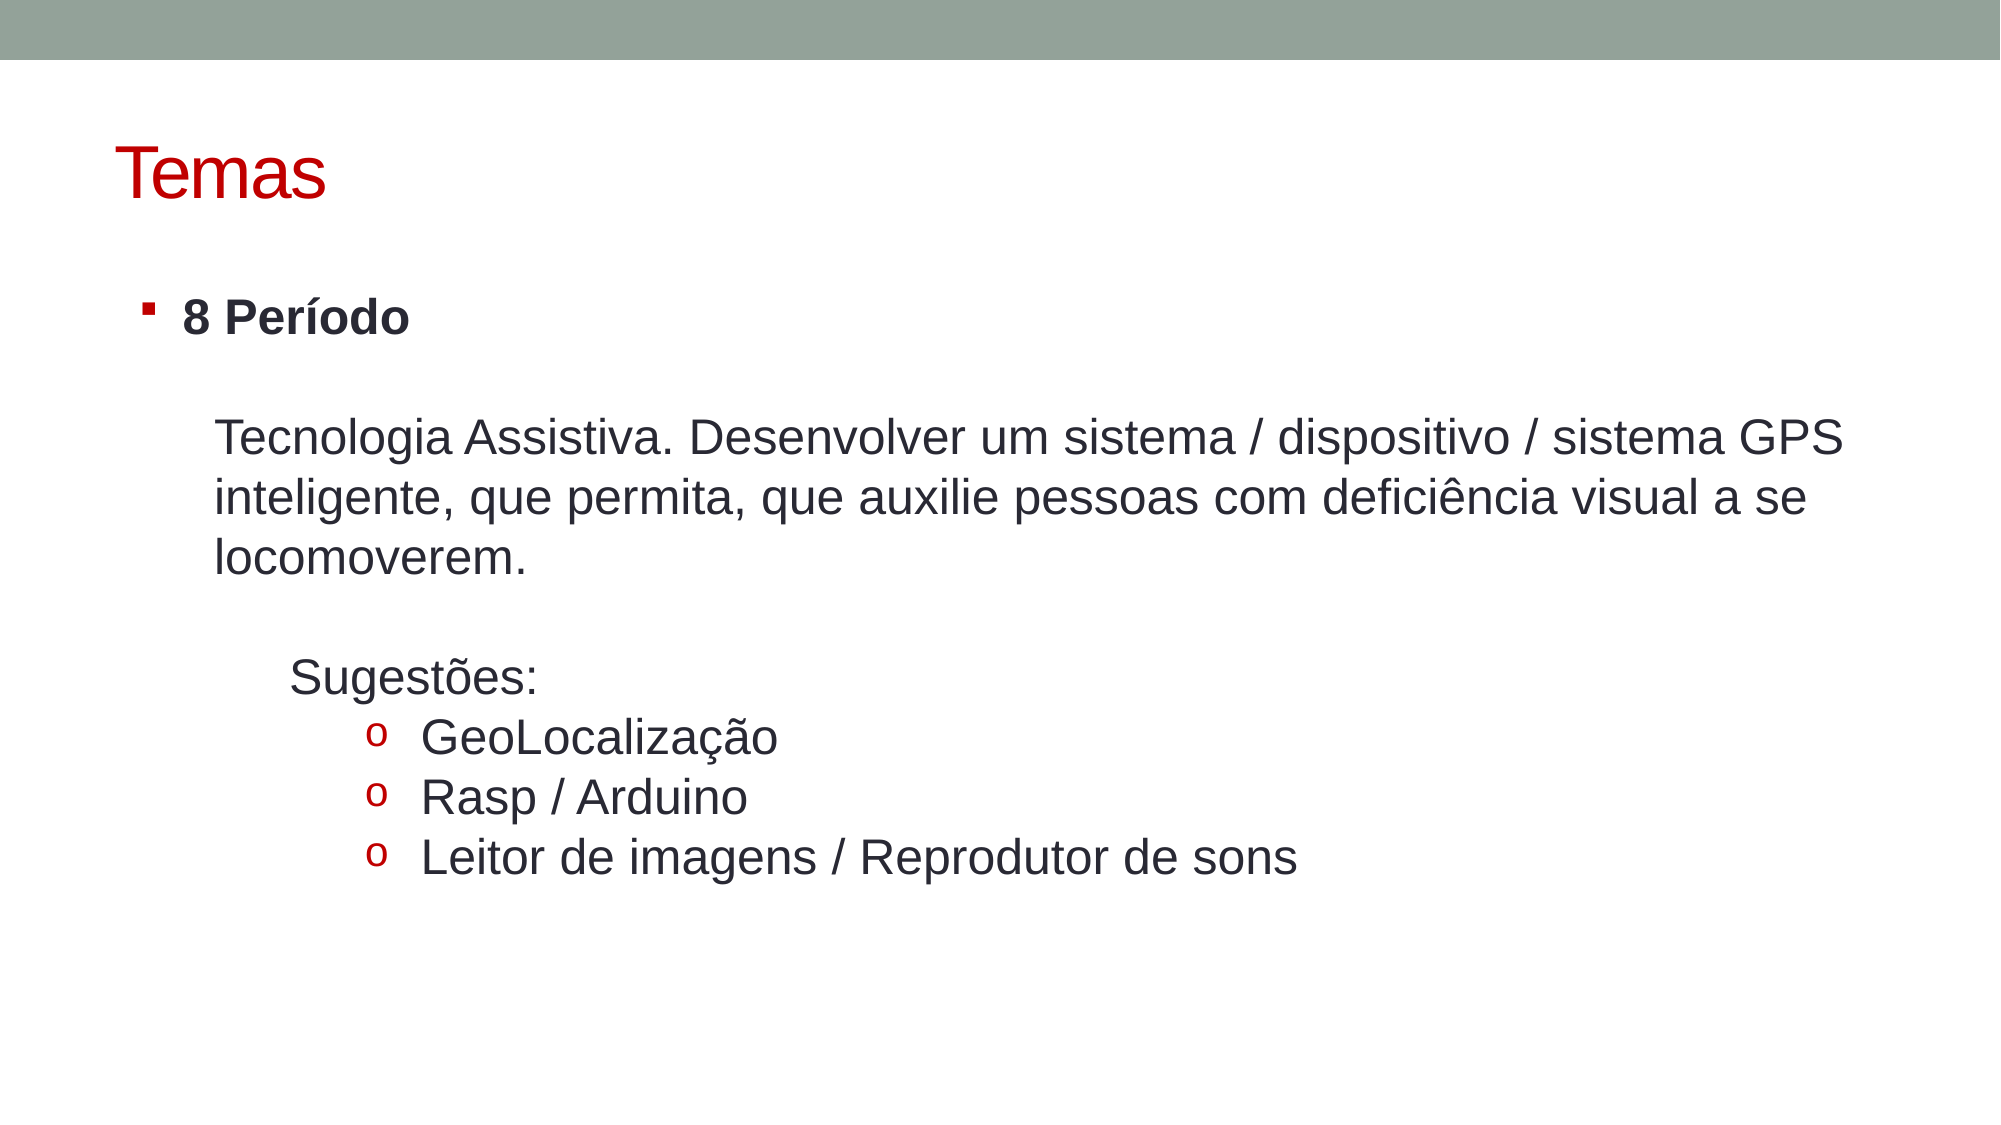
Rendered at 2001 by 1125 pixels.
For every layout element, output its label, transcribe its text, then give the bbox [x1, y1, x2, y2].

title Temas [99, 87, 1900, 250]
text_box 8 Período Tecnologia Assistiva. Desenvolver um sistema / dispositivo / sistema GPS inteligente, que permita, que auxilie pessoas com deficiência visual a se locomoverem. Sugestões: GeoLocalização Rasp / Arduino Leitor de imagens / Reprodutor de sons [124, 277, 1876, 945]
